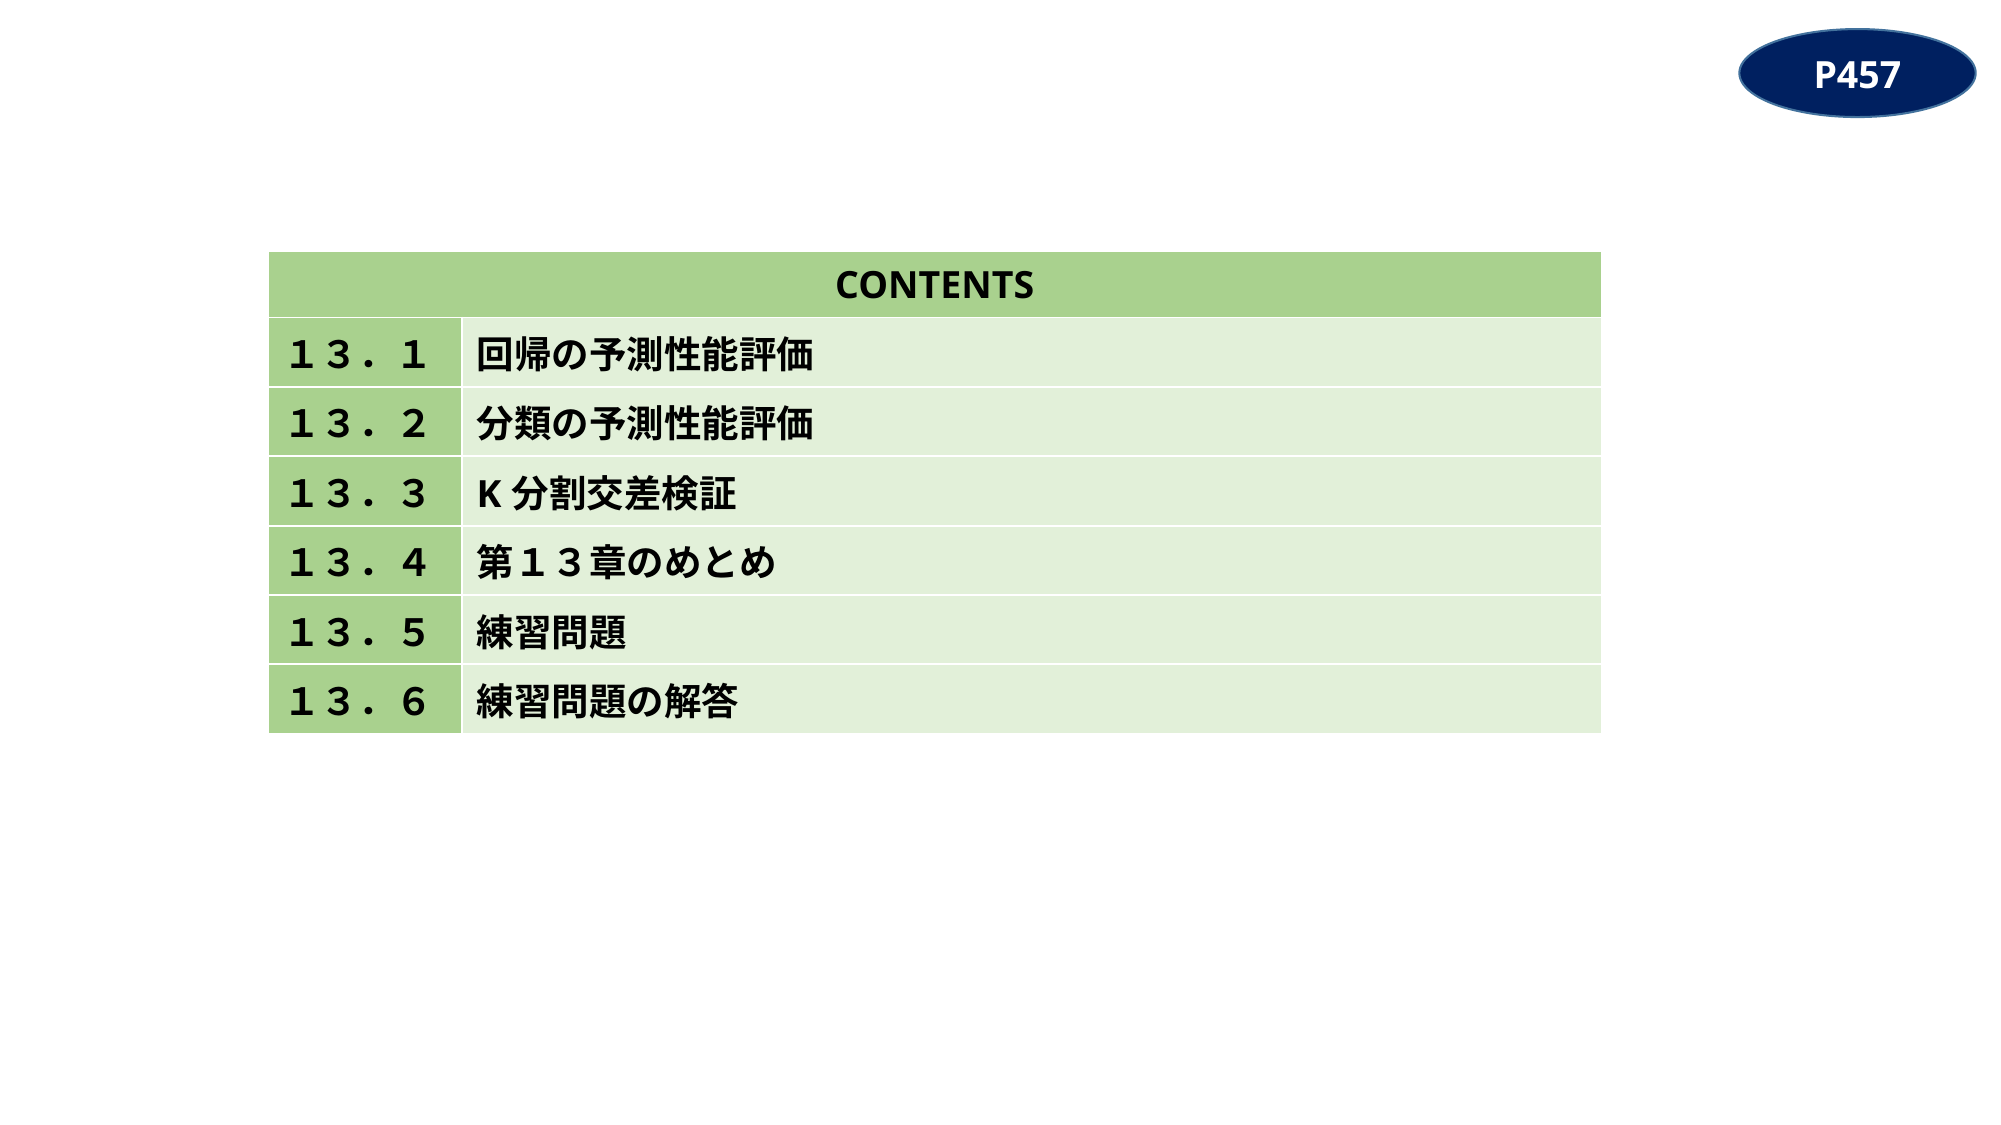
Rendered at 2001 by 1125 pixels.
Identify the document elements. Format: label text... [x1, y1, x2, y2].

table_cell 練習問題 [463, 596, 1601, 663]
table_cell １３．３ [269, 457, 461, 525]
table_cell １３．２ [269, 388, 461, 455]
table_cell 練習問題の解答 [463, 665, 1601, 733]
text_box P457 [1738, 28, 1977, 119]
table_cell 分類の予測性能評価 [463, 388, 1601, 455]
table_cell 回帰の予測性能評価 [463, 318, 1601, 386]
table_cell 第１３章のめとめ [463, 527, 1601, 594]
table_cell １３．５ [269, 596, 461, 663]
table_cell １３．１ [269, 318, 461, 386]
table_cell １３．４ [269, 527, 461, 594]
table_cell １３．６ [269, 665, 461, 733]
table_header CONTENTS [269, 252, 1601, 317]
table_cell K分割交差検証 [463, 457, 1601, 525]
